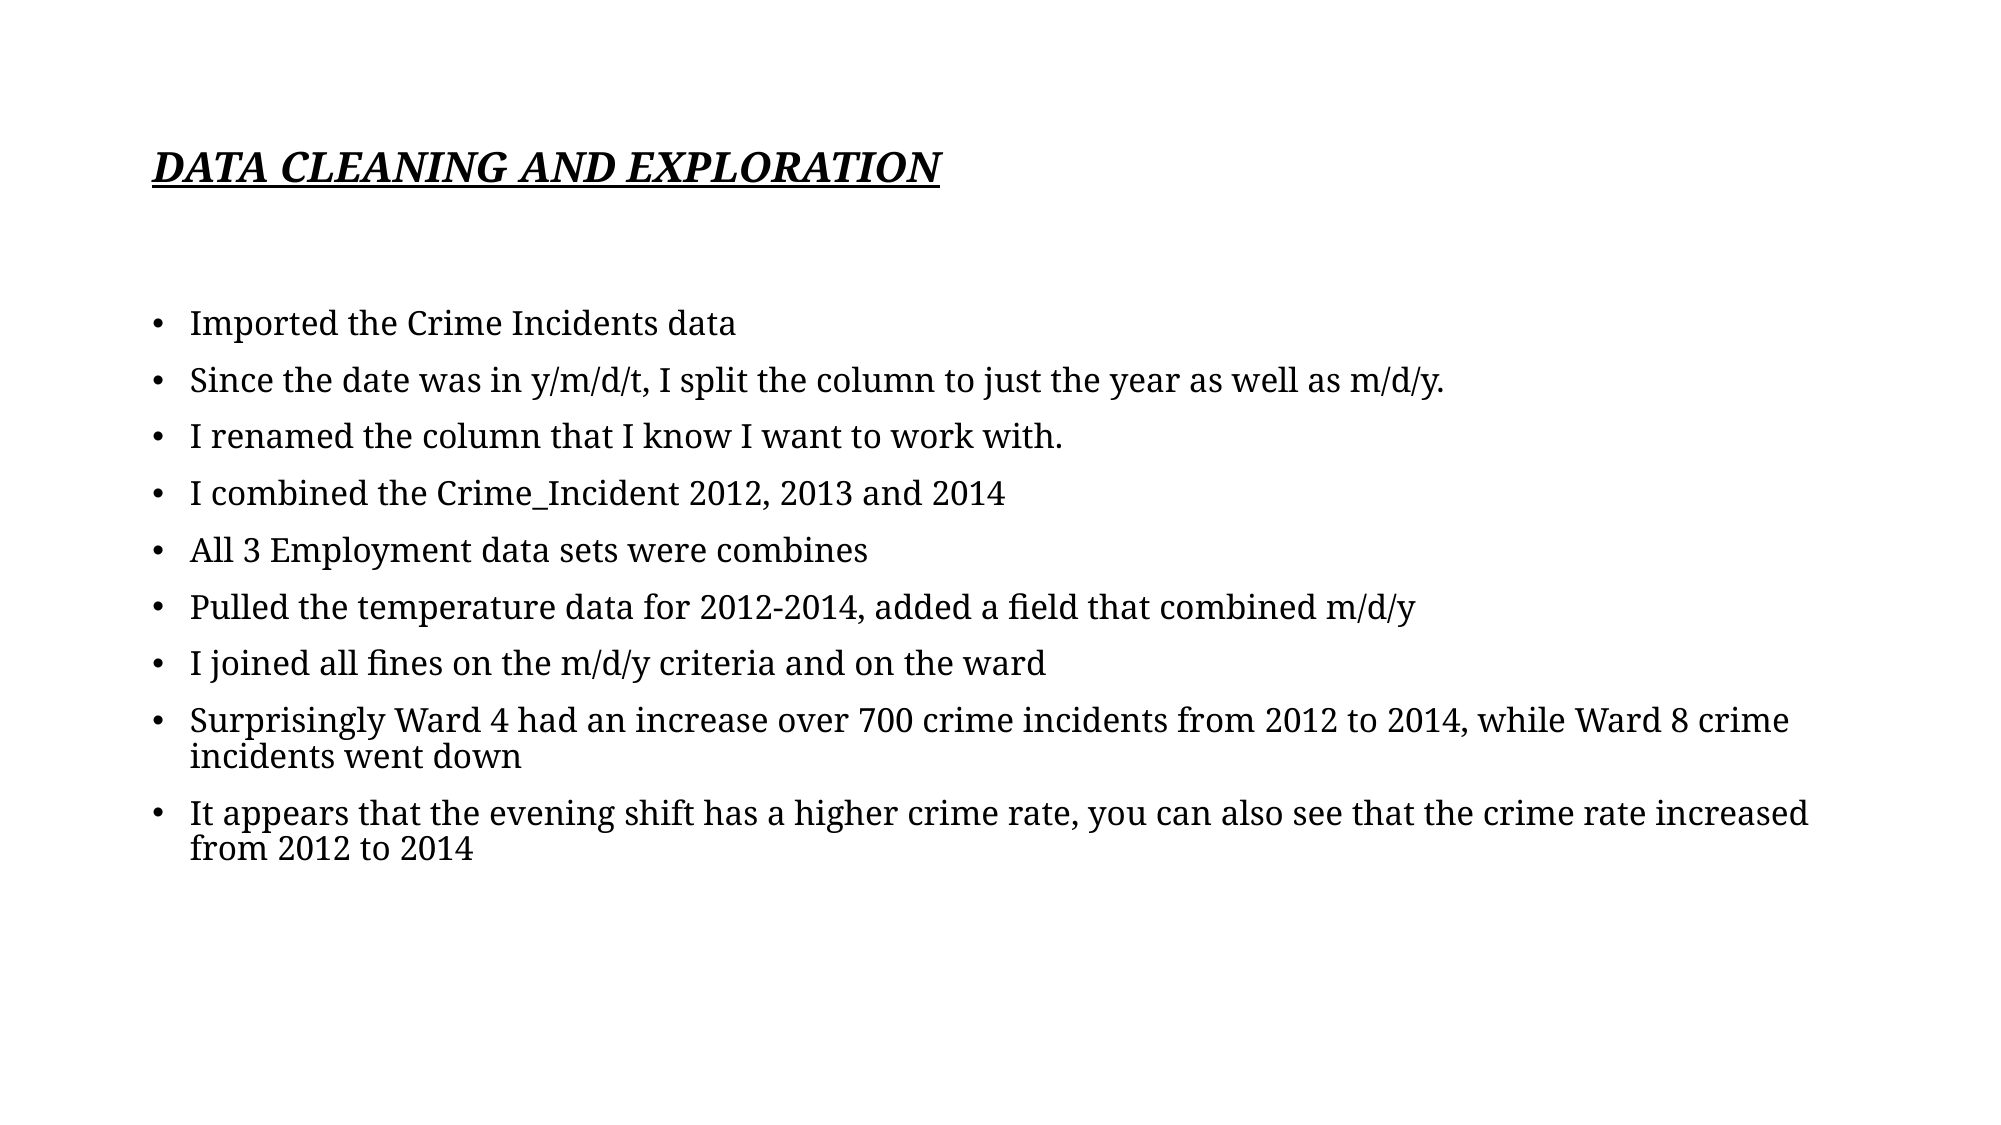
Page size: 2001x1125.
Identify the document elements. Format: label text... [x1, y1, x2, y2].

title DATA CLEANING AND EXPLORATION [137, 59, 1863, 278]
list Imported the Crime Incidents data Since the date was in y/m/d/t, I split the column to just the year as well as m/d/y. I renamed the column that I know I want to work with. I combined the Crime_Incident 2012, 2013 and 2014 All 3 Employment data sets were combines Pulled the temperature data for 2012-2014, added a field that combined m/d/y I joined all fines on the m/d/y criteria and on the ward Surprisingly Ward 4 had an increase over 700 crime incidents from 2012 to 2014, while Ward 8 crime incidents went down It appears that the evening shift has a higher crime rate, you can also see that the crime rate increased from 2012 to 2014 [137, 299, 1863, 1014]
